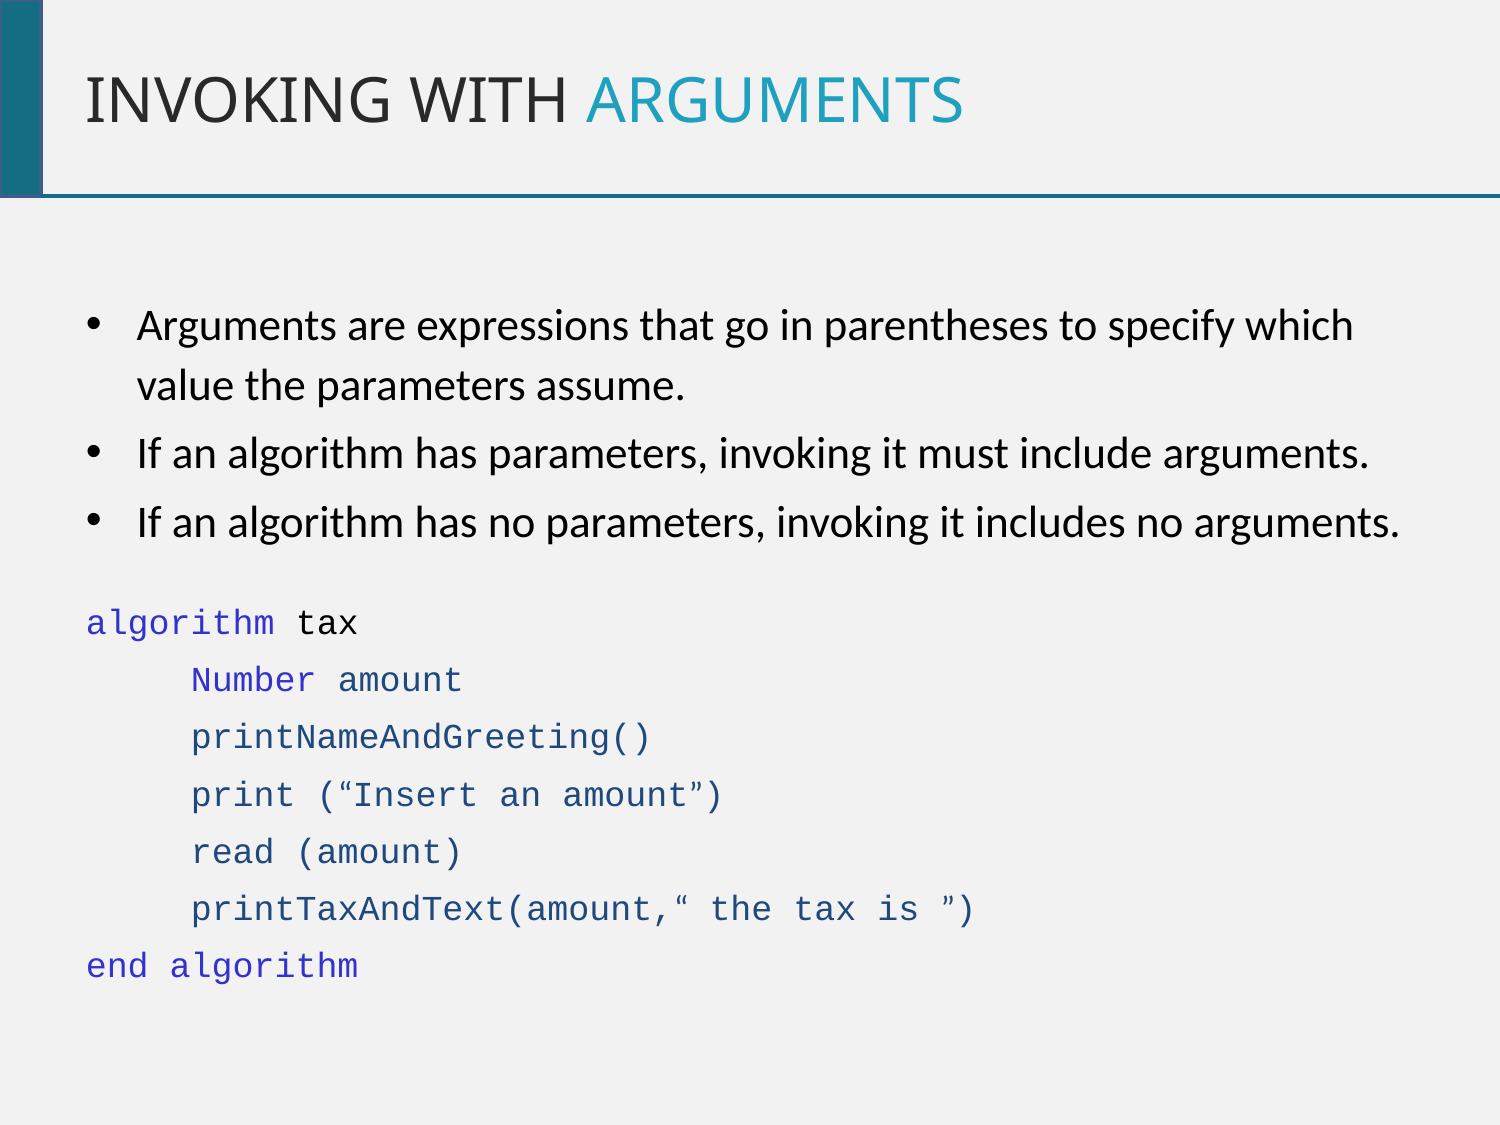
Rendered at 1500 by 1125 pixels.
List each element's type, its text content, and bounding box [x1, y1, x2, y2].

list Arguments are expressions that go in parentheses to specify which value the parameters assume. If an algorithm has parameters, invoking it must include arguments. If an algorithm has no parameters, invoking it includes no arguments. algorithm tax Number amount printNameAndGreeting() print (“Insert an amount”) read (amount) printTaxAndText(amount,“ the tax is ”) end algorithm [70, 231, 1430, 1088]
text_box INVOKING WITH ARGUMENTS [70, 0, 1294, 194]
text_box [0, 0, 43, 198]
